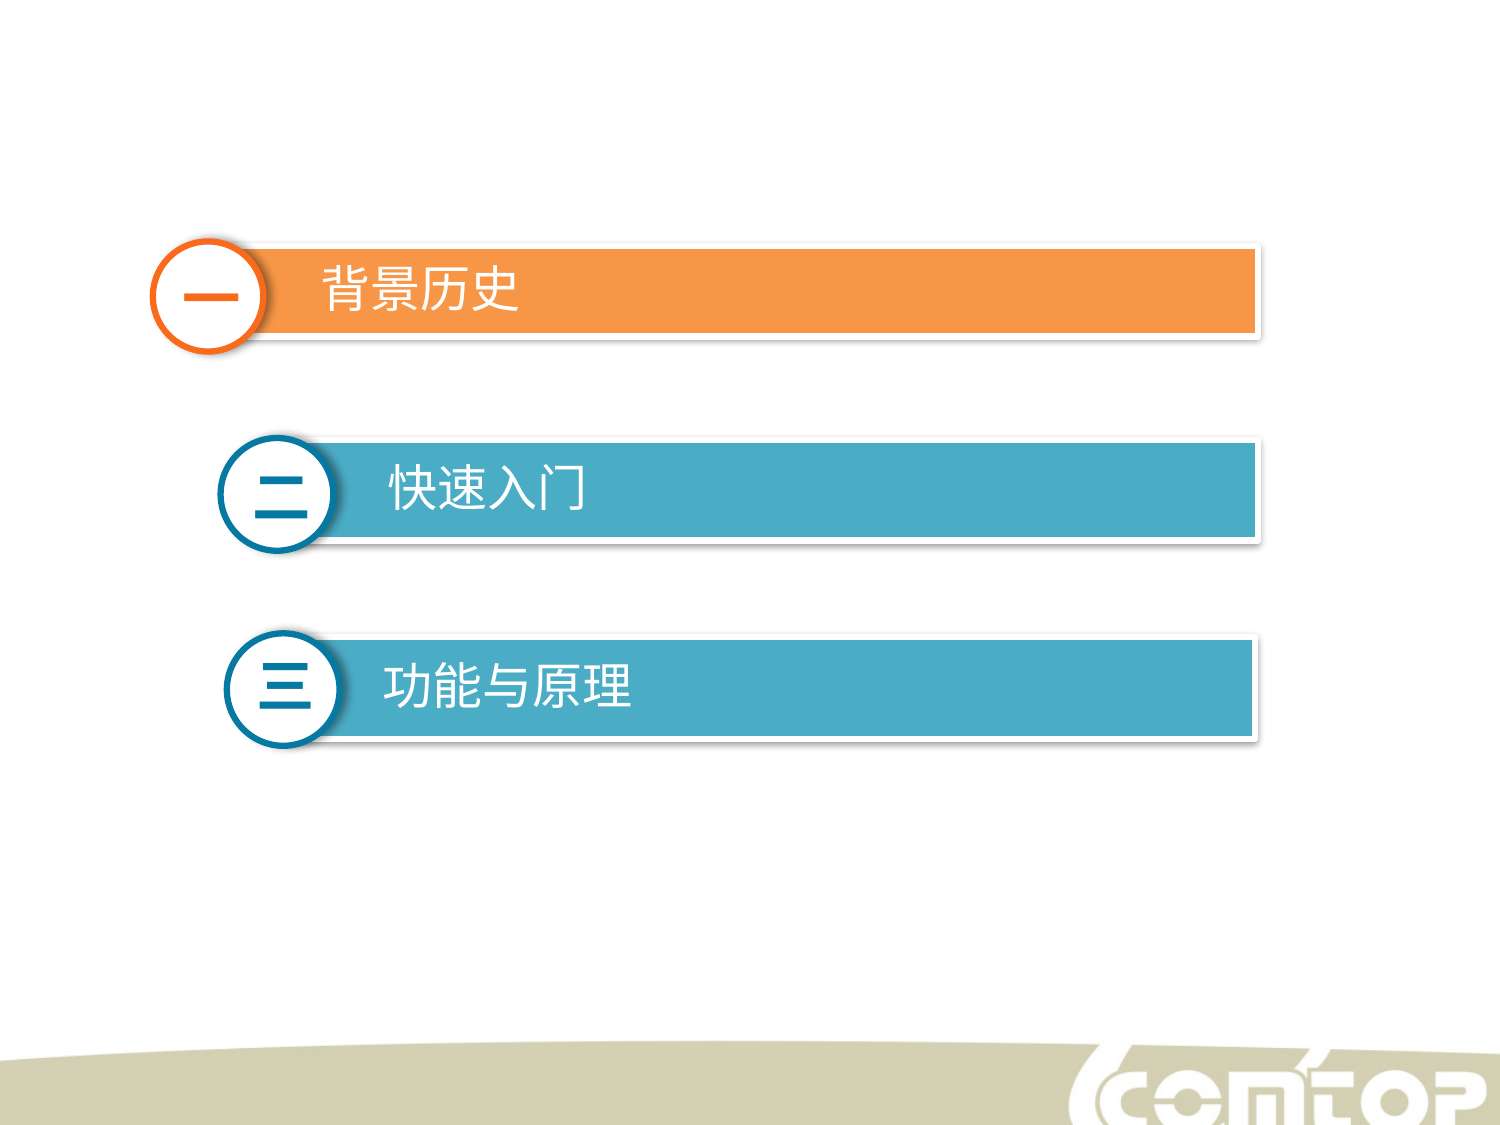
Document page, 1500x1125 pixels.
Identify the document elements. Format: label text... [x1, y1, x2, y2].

text_box 一 [159, 254, 264, 339]
text_box [220, 454, 237, 535]
text_box 背景历史 [246, 243, 1261, 340]
text_box 二 [237, 453, 315, 538]
text_box [152, 271, 159, 322]
text_box [187, 213, 1383, 296]
text_box 三 [241, 642, 325, 727]
text_box [238, 438, 334, 536]
text_box [172, 241, 244, 254]
text_box [253, 633, 314, 642]
text_box [241, 538, 313, 551]
picture [0, 0, 1500, 1125]
text_box 功能与原理 [320, 634, 1258, 742]
text_box [226, 651, 340, 746]
text_box [173, 339, 244, 352]
text_box 快速入门 [310, 437, 1261, 544]
